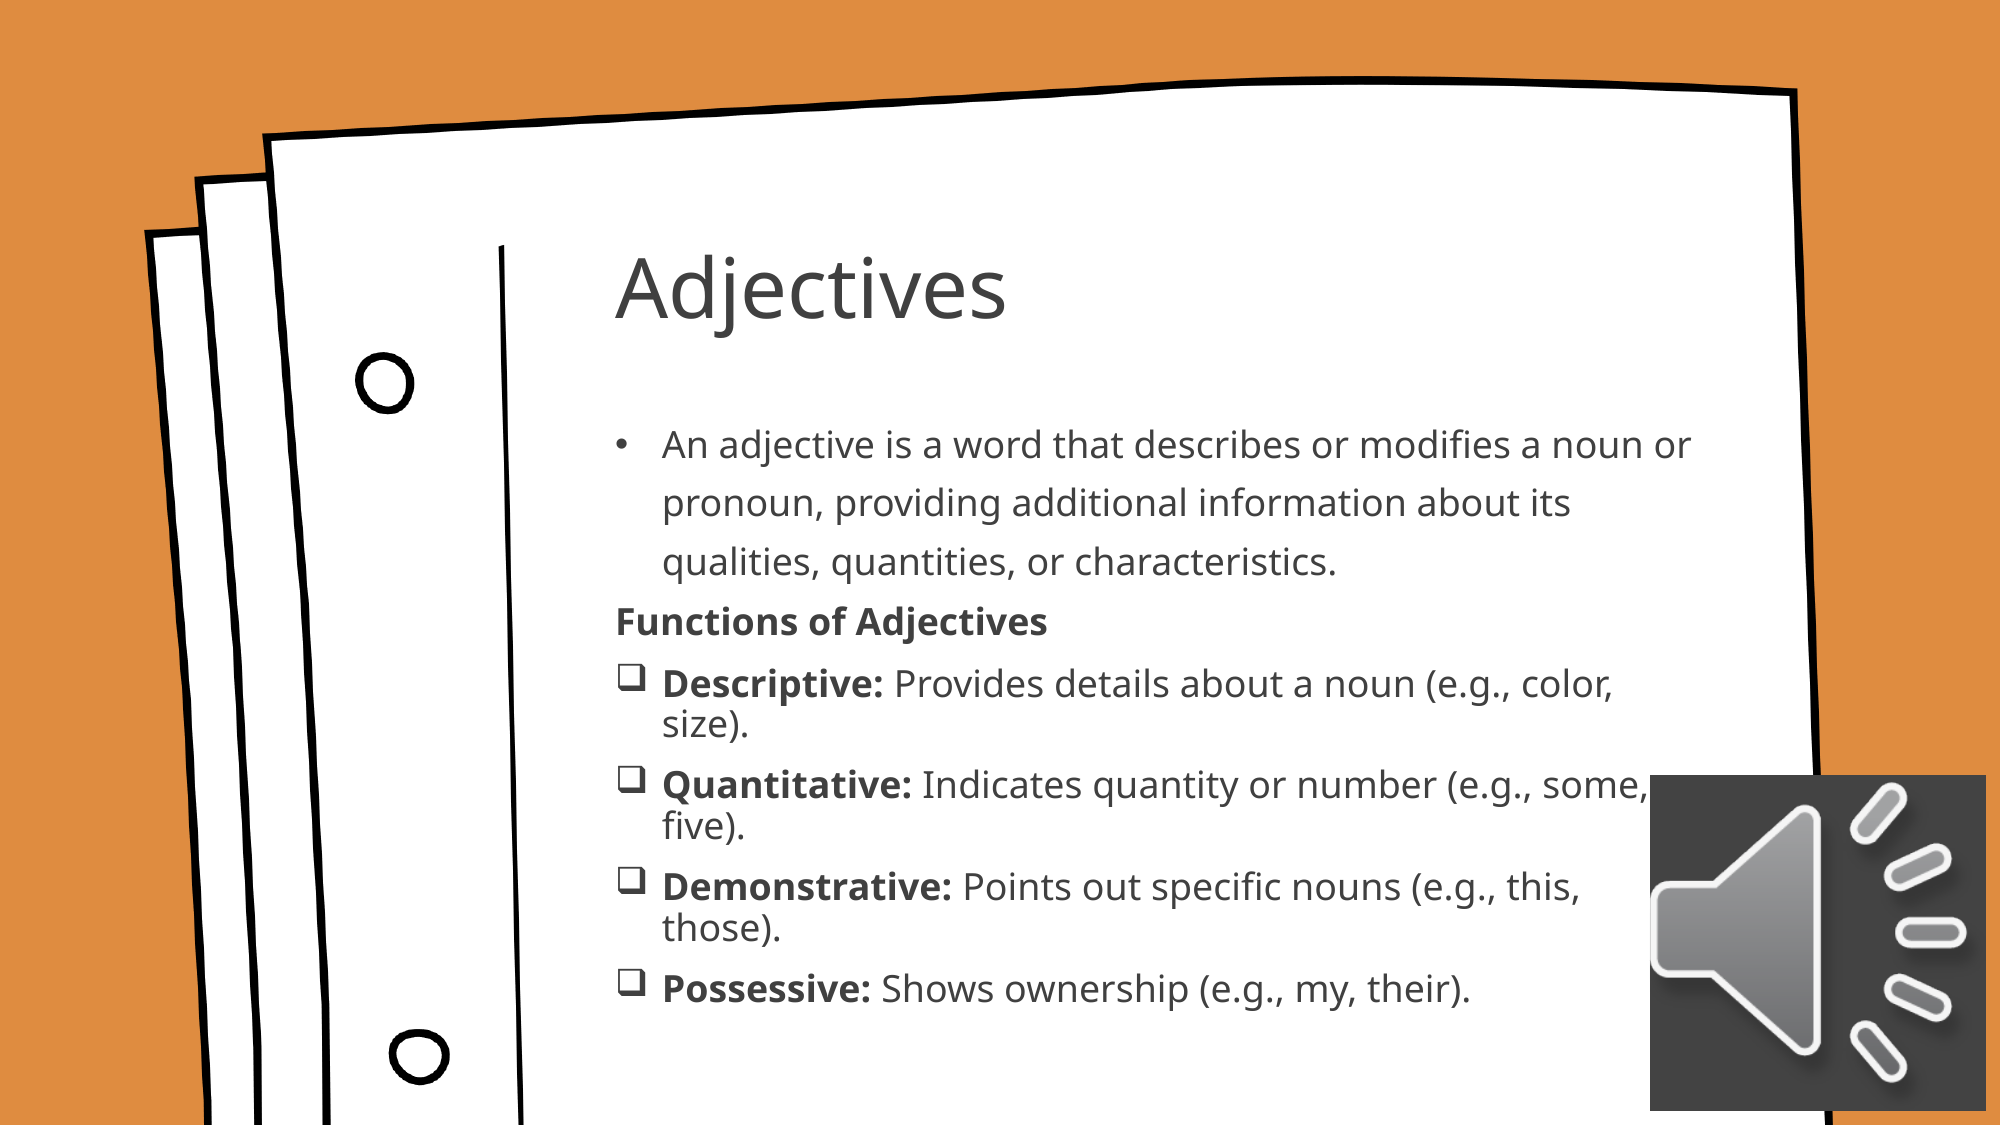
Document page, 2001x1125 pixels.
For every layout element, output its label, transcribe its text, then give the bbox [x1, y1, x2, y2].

title Adjectives [600, 239, 1725, 353]
list An adjective is a word that describes or modifies a noun or pronoun, providing additional information about its qualities, quantities, or characteristics. Functions of Adjectives Descriptive: Provides details about a noun (e.g., color, size). Quantitative: Indicates quantity or number (e.g., some, five). Demonstrative: Points out specific nouns (e.g., this, those). Possessive: Shows ownership (e.g., my, their). [600, 400, 1725, 1048]
picture [144, 76, 1987, 1125]
